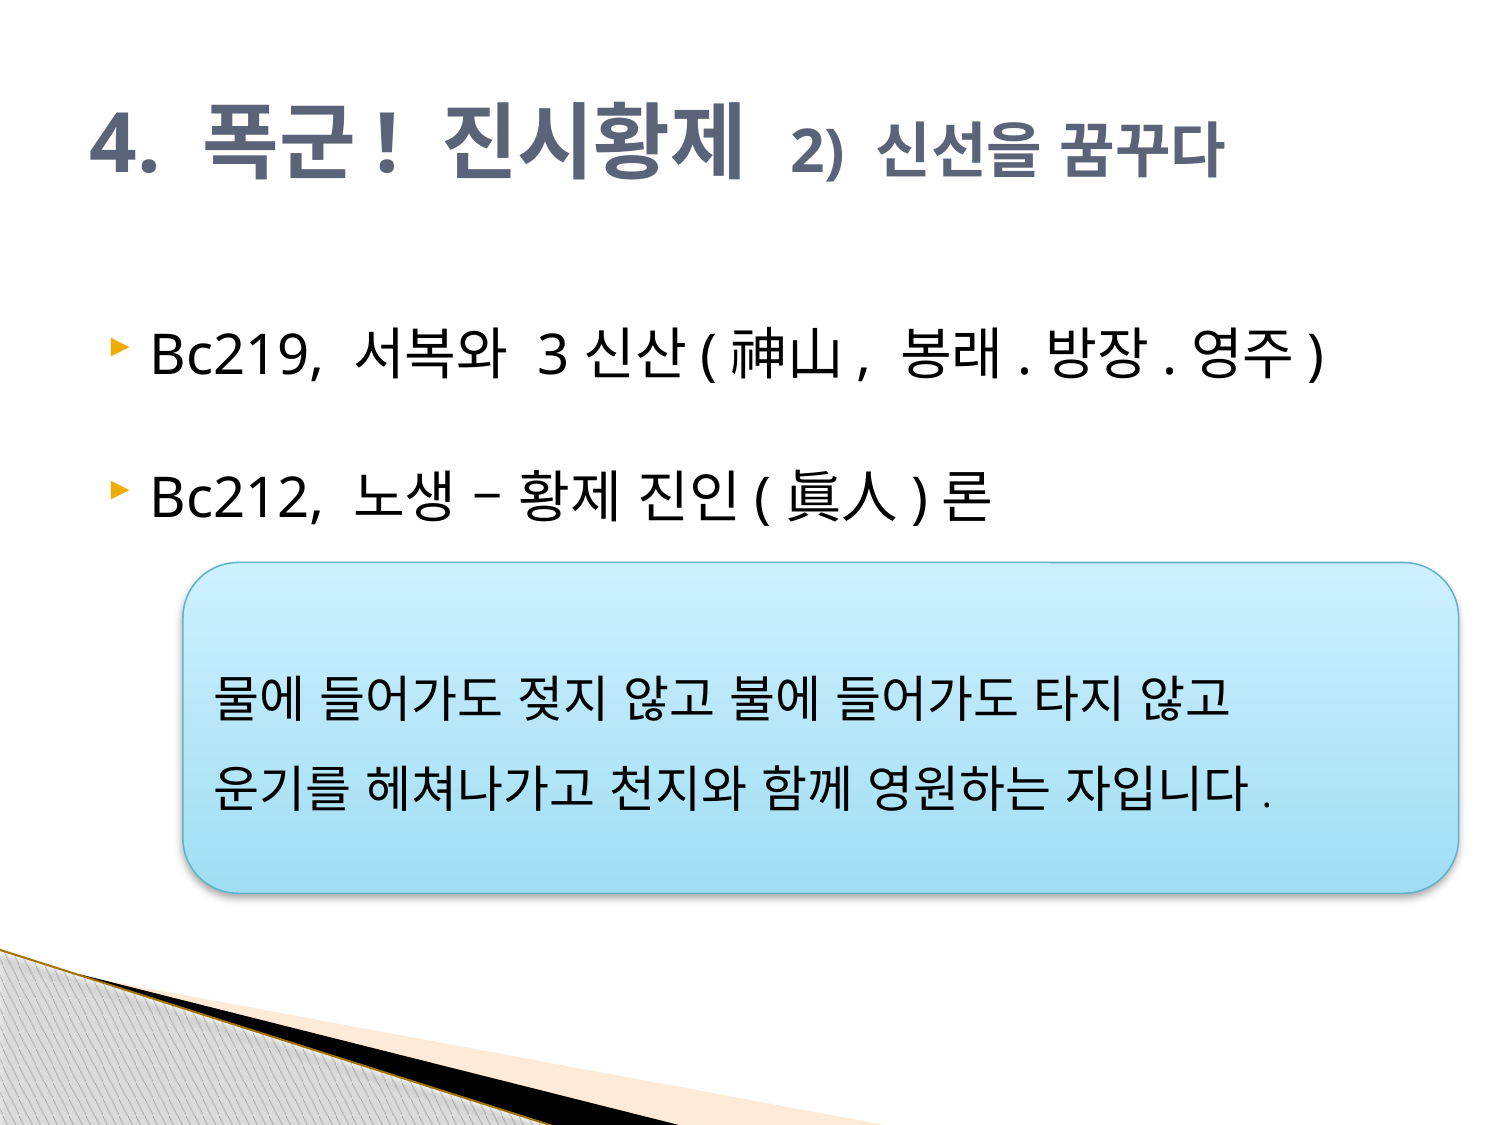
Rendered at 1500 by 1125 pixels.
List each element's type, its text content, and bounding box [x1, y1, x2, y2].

text_box 물에 들어가도 젖지 않고 불에 들어가도 타지 않고 운기를 헤쳐나가고 천지와 함께 영원하는 자입니다. [182, 561, 1460, 895]
title 4. 폭군! 진시황제 2) 신선을 꿈꾸다 [75, 45, 1447, 233]
list Bc219, 서복와 3신산(神山, 봉래.방장.영주) Bc212, 노생 – 황제 진인(眞人)론 [75, 243, 1425, 986]
